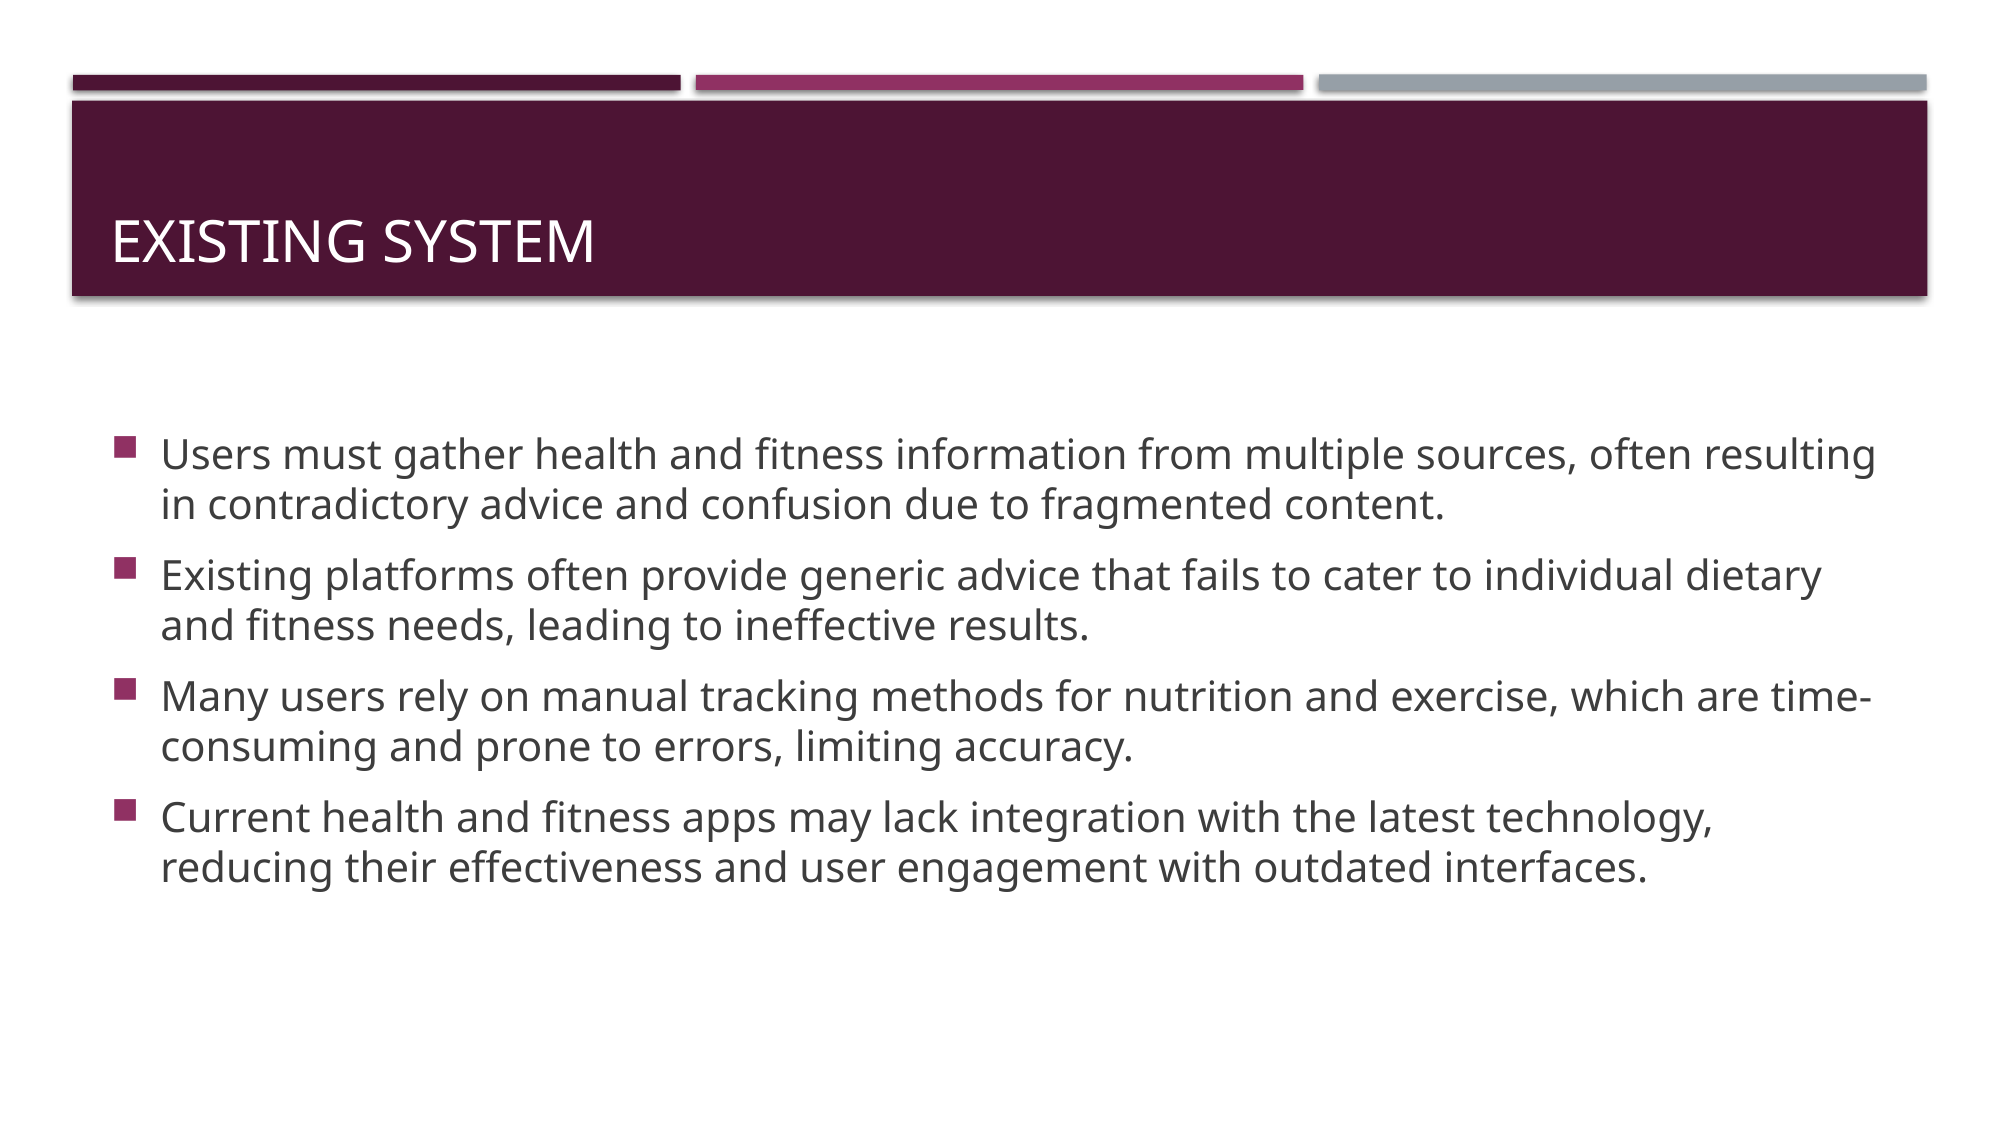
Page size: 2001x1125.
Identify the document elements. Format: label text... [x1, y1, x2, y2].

list Users must gather health and fitness information from multiple sources, often resulting in contradictory advice and confusion due to fragmented content. Existing platforms often provide generic advice that fails to cater to individual dietary and fitness needs, leading to ineffective results. Many users rely on manual tracking methods for nutrition and exercise, which are time-consuming and prone to errors, limiting accuracy. Current health and fitness apps may lack integration with the latest technology, reducing their effectiveness and user engagement with outdated interfaces. [95, 357, 1905, 962]
title EXISTING SYSTEM [95, 115, 1905, 282]
